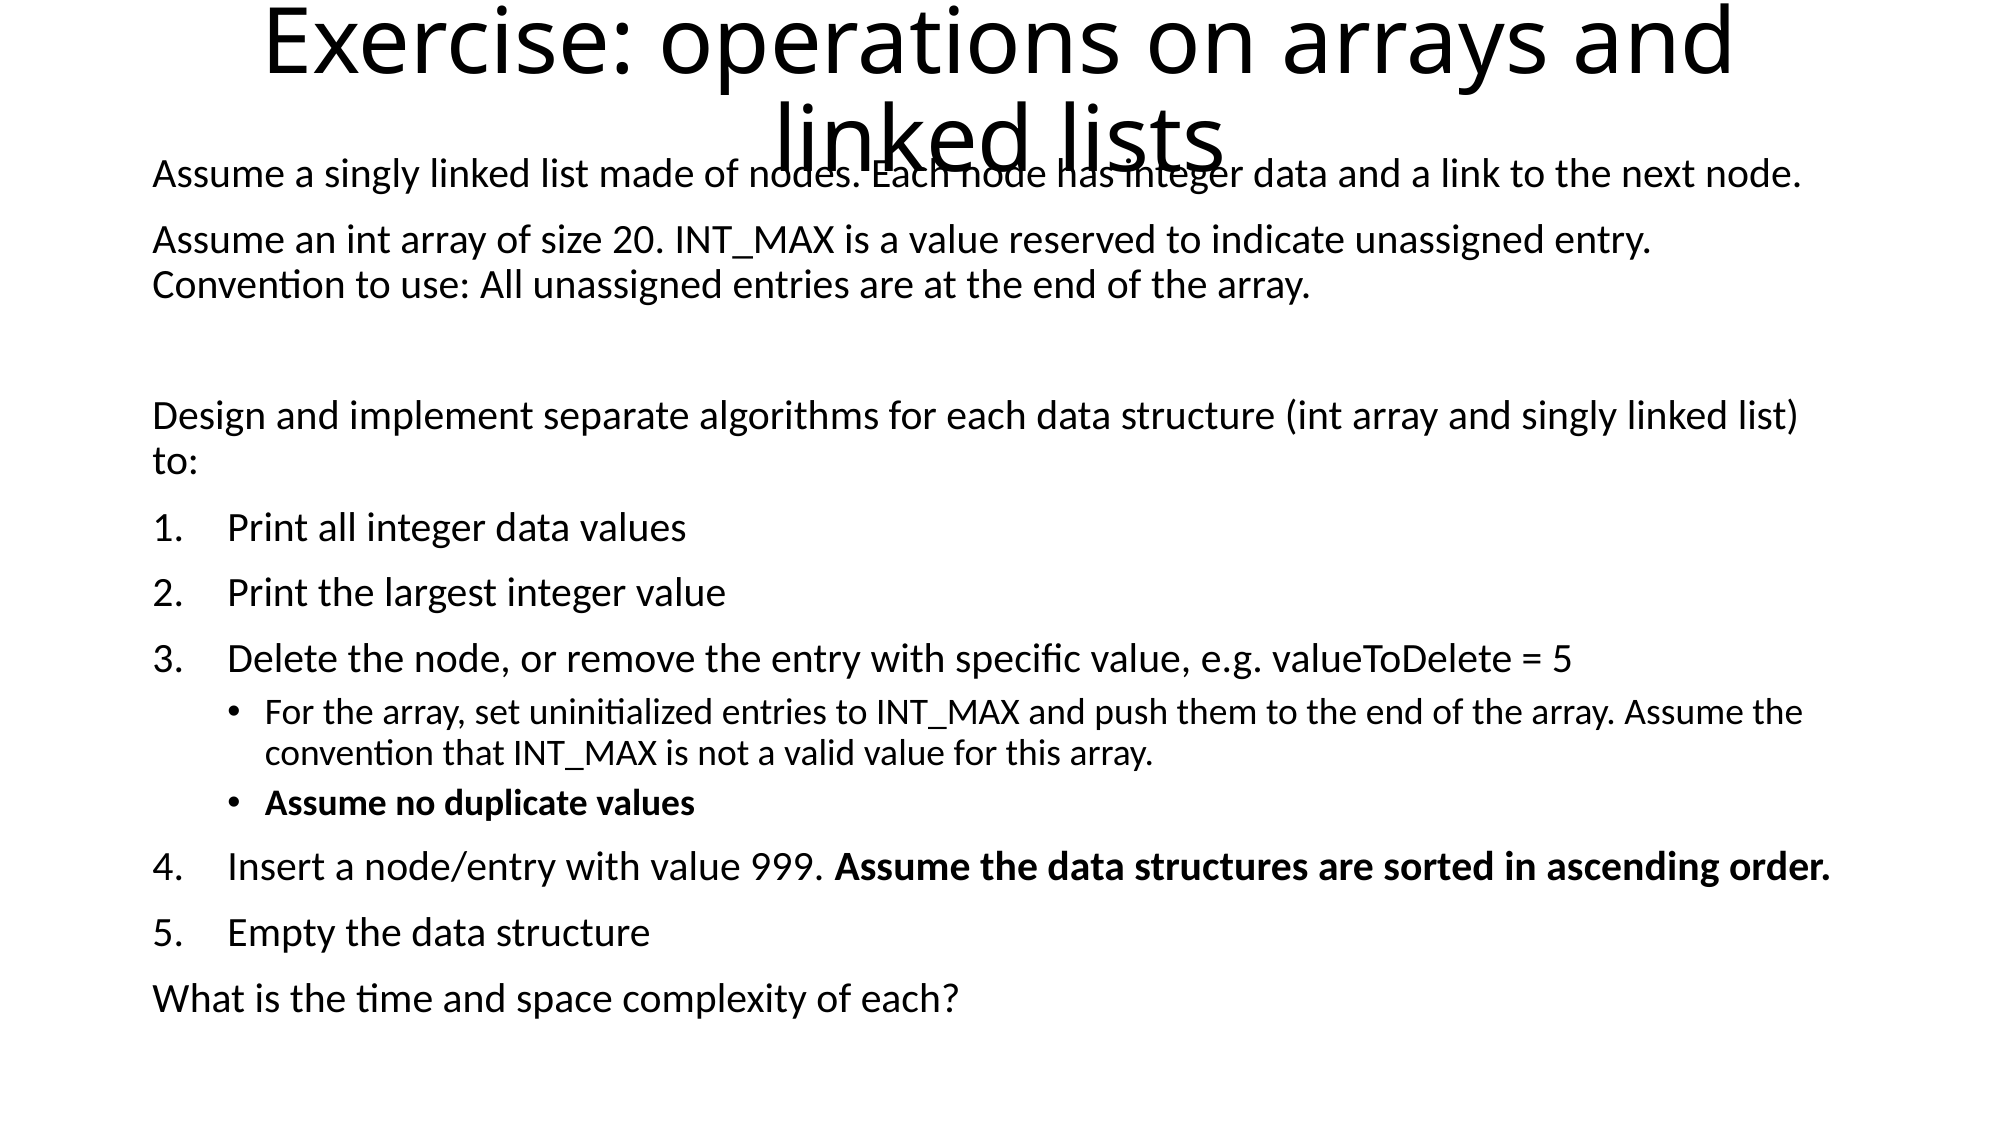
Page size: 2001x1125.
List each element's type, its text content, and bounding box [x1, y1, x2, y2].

list Assume a singly linked list made of nodes. Each node has integer data and a link to the next node. Assume an int array of size 20. INT_MAX is a value reserved to indicate unassigned entry. Convention to use: All unassigned entries are at the end of the array. Design and implement separate algorithms for each data structure (int array and singly linked list) to: Print all integer data values Print the largest integer value Delete the node, or remove the entry with specific value, e.g. valueToDelete = 5 For the array, set uninitialized entries to INT_MAX and push them to the end of the array. Assume the convention that INT_MAX is not a valid value for this array. Assume no duplicate values Insert a node/entry with value 999. Assume the data structures are sorted in ascending order. Empty the data structure What is the time and space complexity of each? [137, 143, 1863, 1087]
title Exercise: operations on arrays and linked lists [137, 0, 1863, 143]
